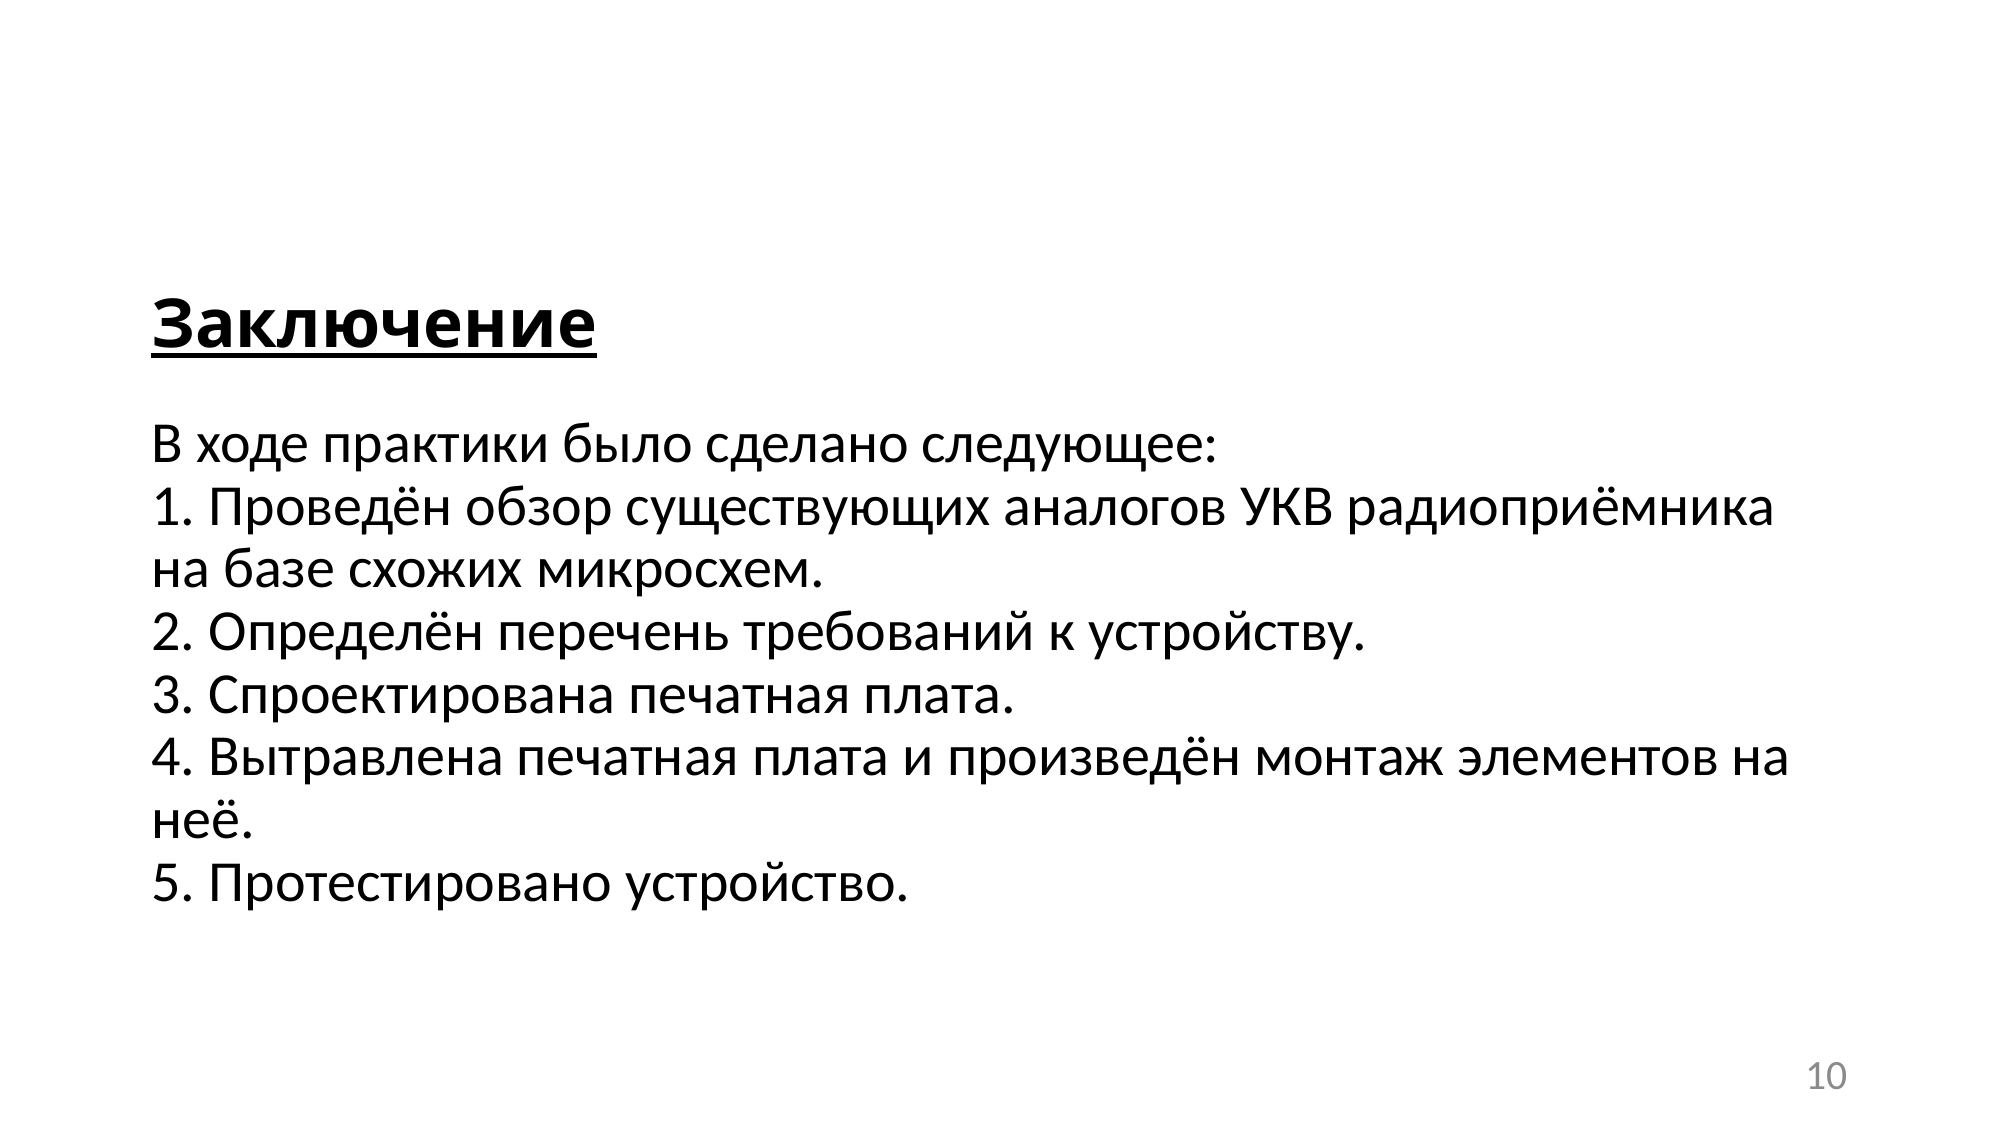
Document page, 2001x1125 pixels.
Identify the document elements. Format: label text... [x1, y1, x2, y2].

title Заключение В ходе практики было сделано следующее: 1. Проведён обзор существующих аналогов УКВ радиоприёмника на базе схожих микросхем. 2. Определён перечень требований к устройству. 3. Спроектирована печатная плата. 4. Вытравлена печатная плата и произведён монтаж элементов на неё. 5. Протестировано устройство. [136, 280, 1862, 922]
slide_number 10 [1412, 1042, 1863, 1103]
